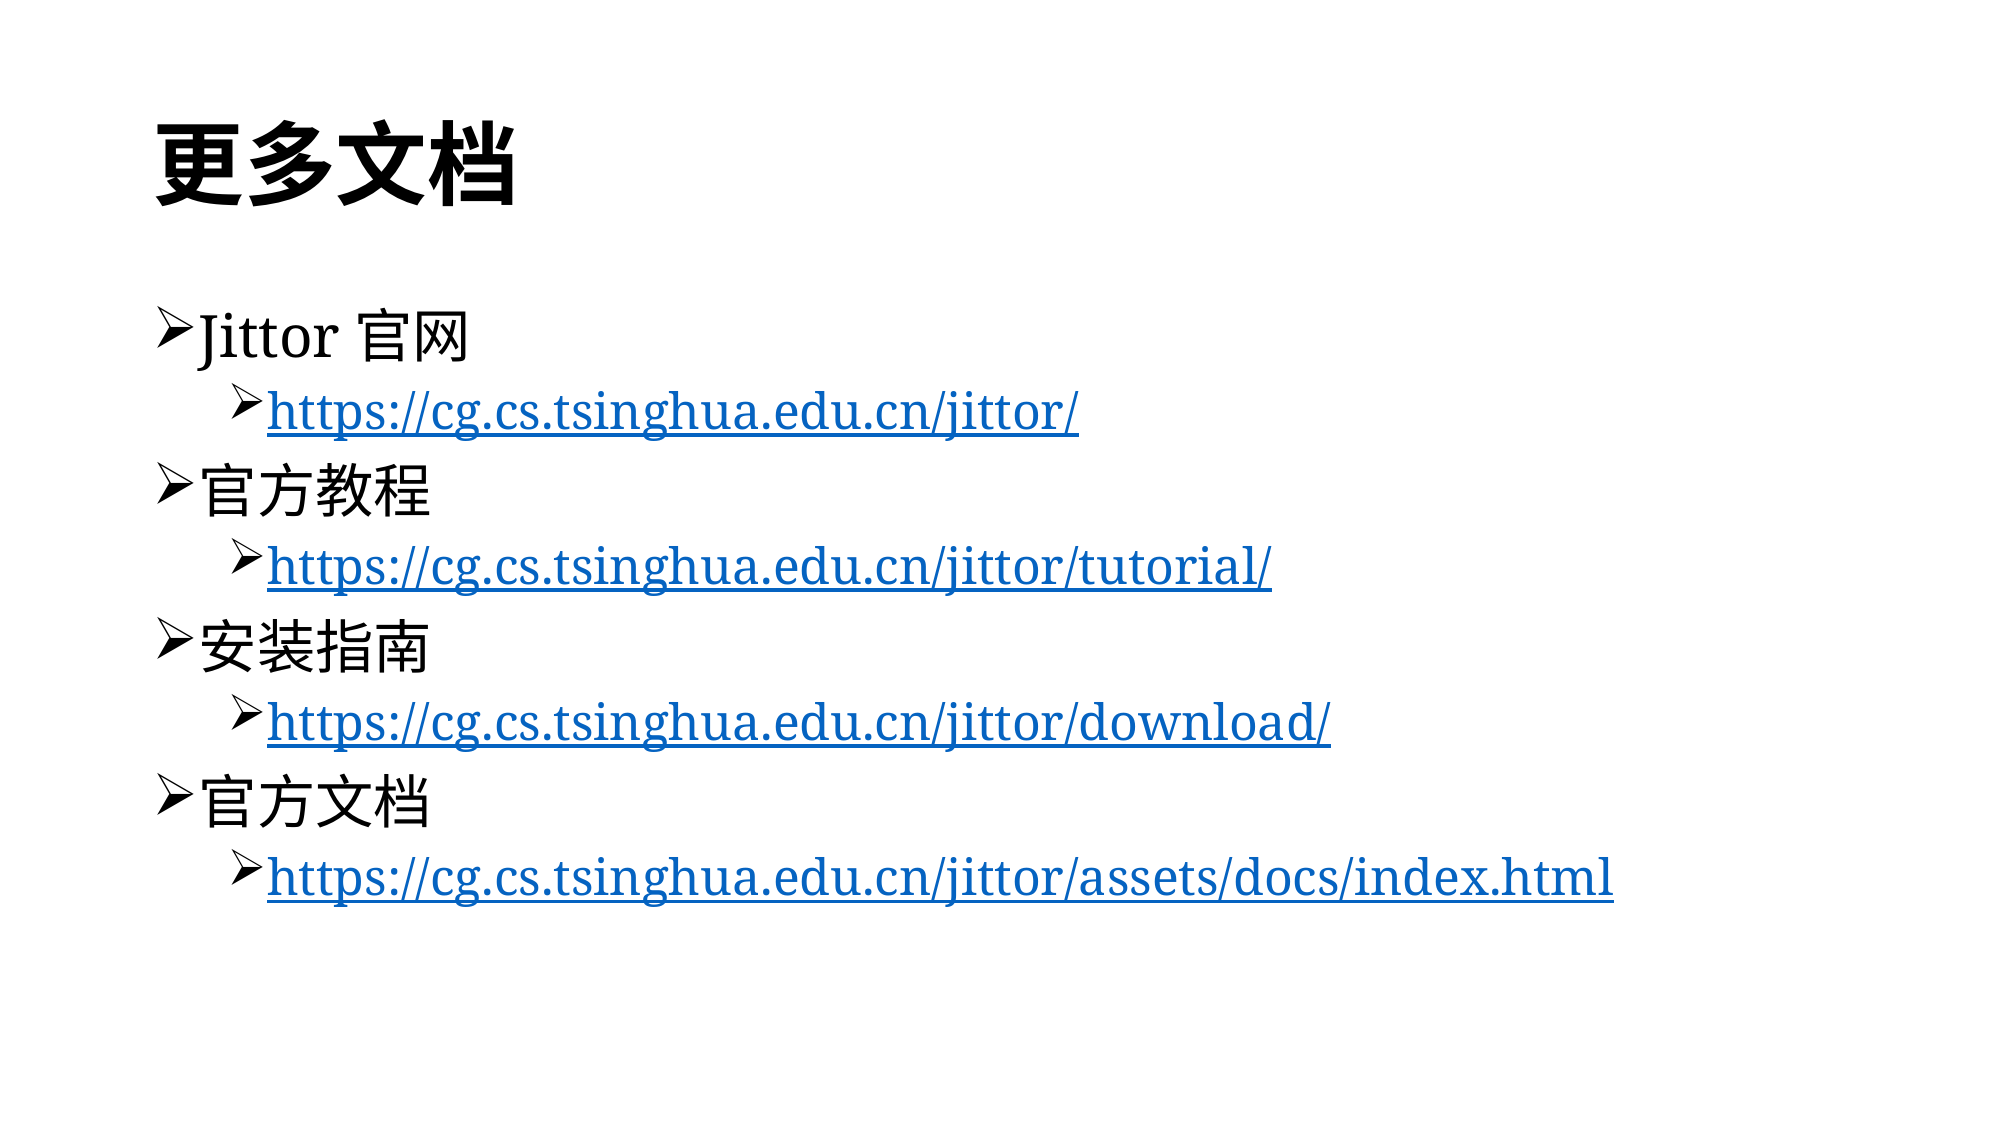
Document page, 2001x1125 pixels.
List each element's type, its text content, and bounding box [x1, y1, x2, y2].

list Jittor官网 https://cg.cs.tsinghua.edu.cn/jittor/ 官方教程 https://cg.cs.tsinghua.edu.cn/jittor/tutorial/ 安装指南 https://cg.cs.tsinghua.edu.cn/jittor/download/ 官方文档 https://cg.cs.tsinghua.edu.cn/jittor/assets/docs/index.html [137, 299, 1863, 1014]
title 更多文档 [137, 59, 1863, 278]
